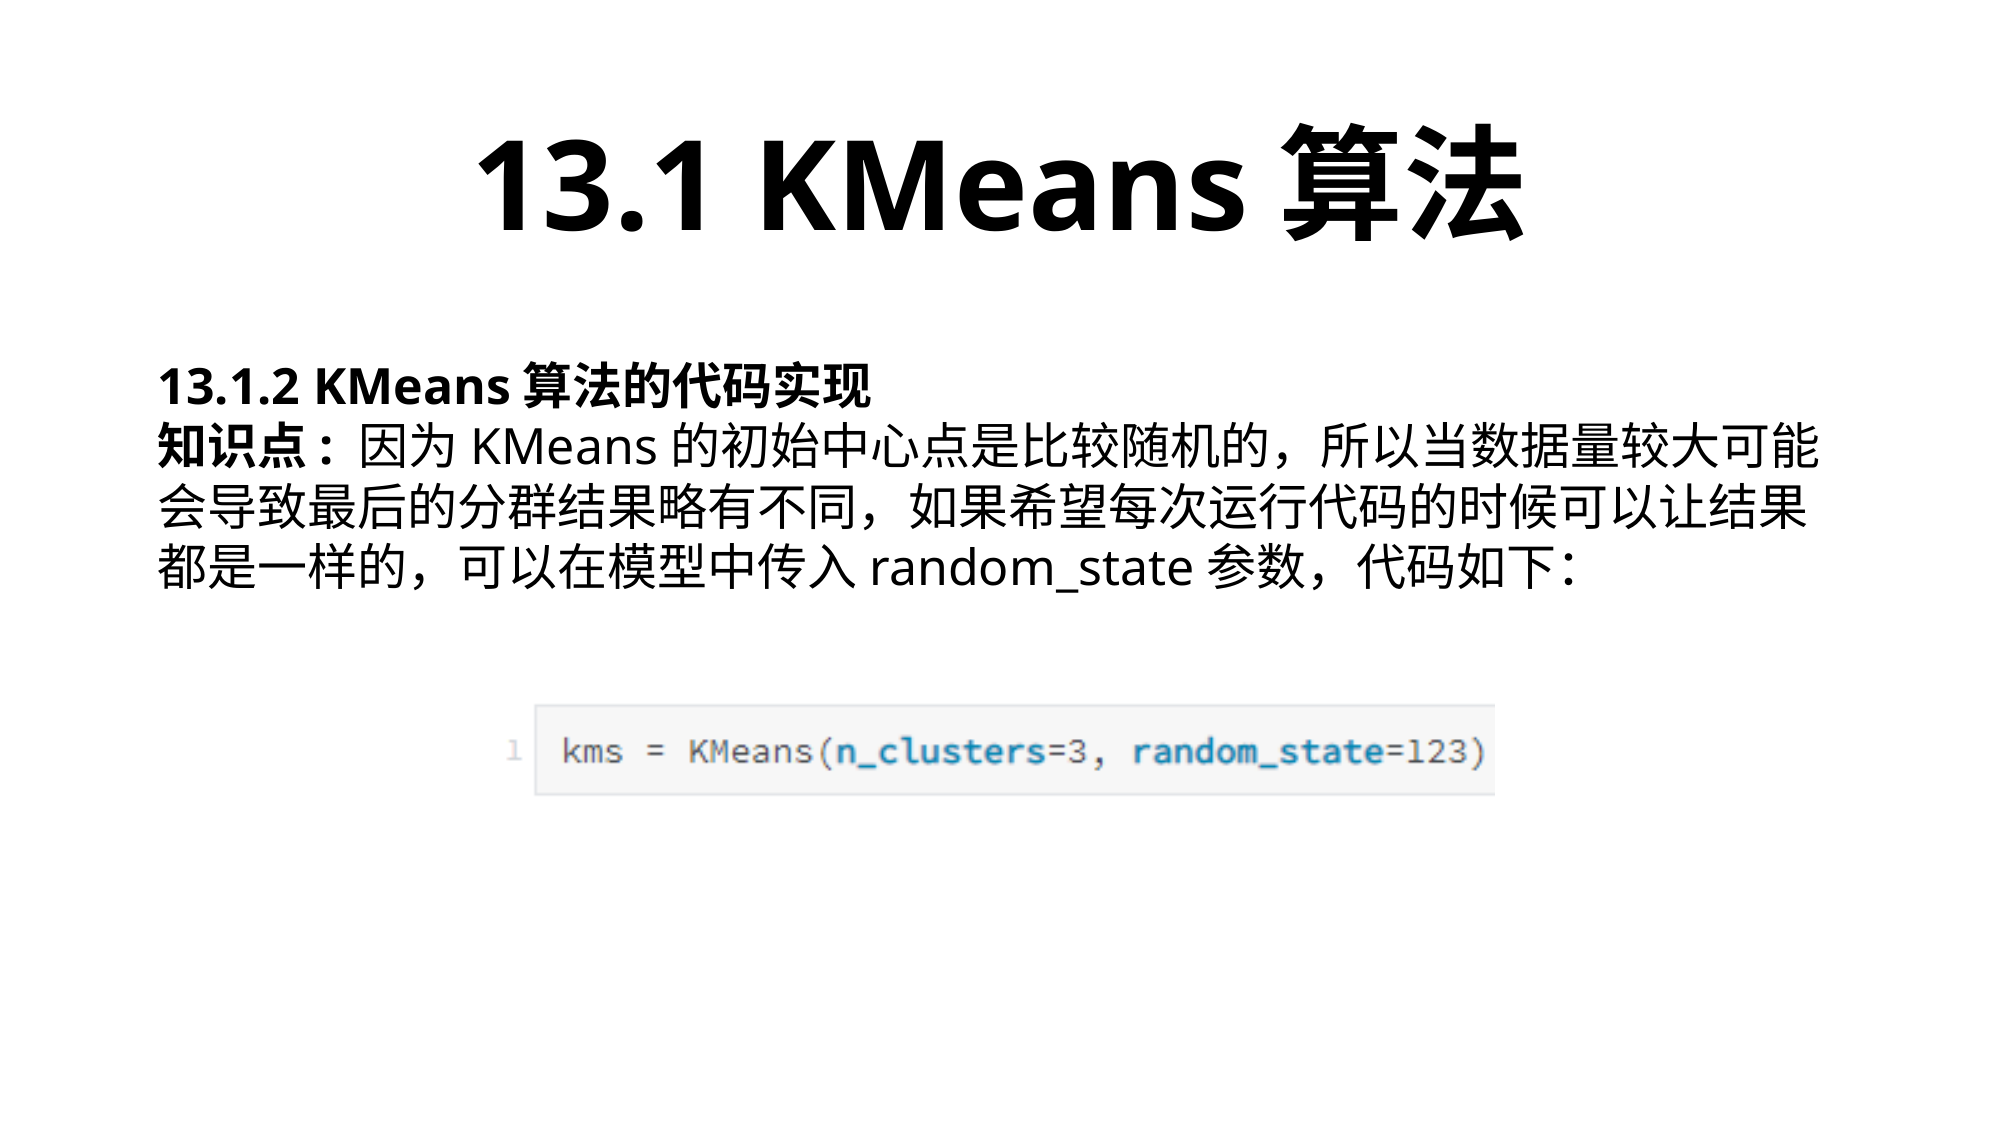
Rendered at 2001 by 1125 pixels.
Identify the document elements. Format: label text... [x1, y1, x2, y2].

text_box 13.1.2 KMeans算法的代码实现 知识点: 因为KMeans的初始中心点是比较随机的，所以当数据量较大可能会导致最后的分群结果略有不同，如果希望每次运行代码的时候可以让结果都是一样的，可以在模型中传入random_state参数，代码如下： [142, 347, 1858, 603]
picture [505, 700, 1495, 804]
text_box 13.1 KMeans算法 [456, 98, 1544, 263]
